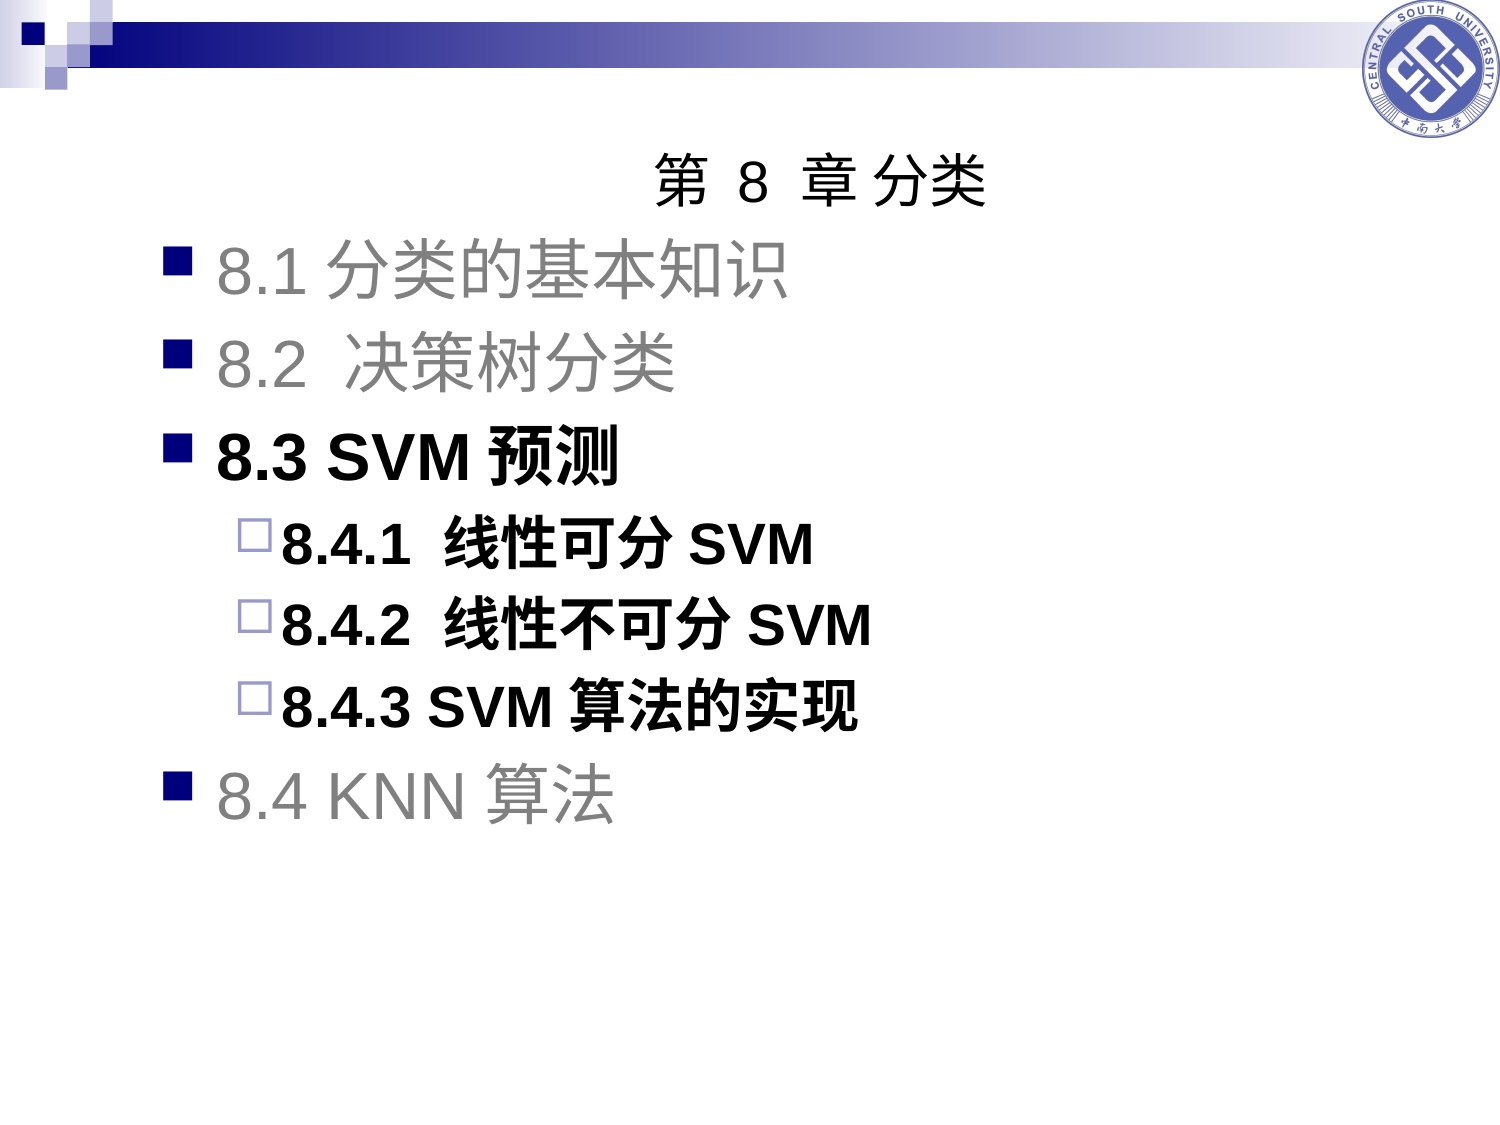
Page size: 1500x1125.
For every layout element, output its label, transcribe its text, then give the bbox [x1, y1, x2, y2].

list 第 8 章 分类 8.1分类的基本知识 8.2 决策树分类 8.3 SVM预测 8.4.1 线性可分SVM 8.4.2 线性不可分SVM 8.4.3 SVM算法的实现 8.4 KNN算法 [144, 101, 1495, 963]
picture [1362, 0, 1500, 138]
